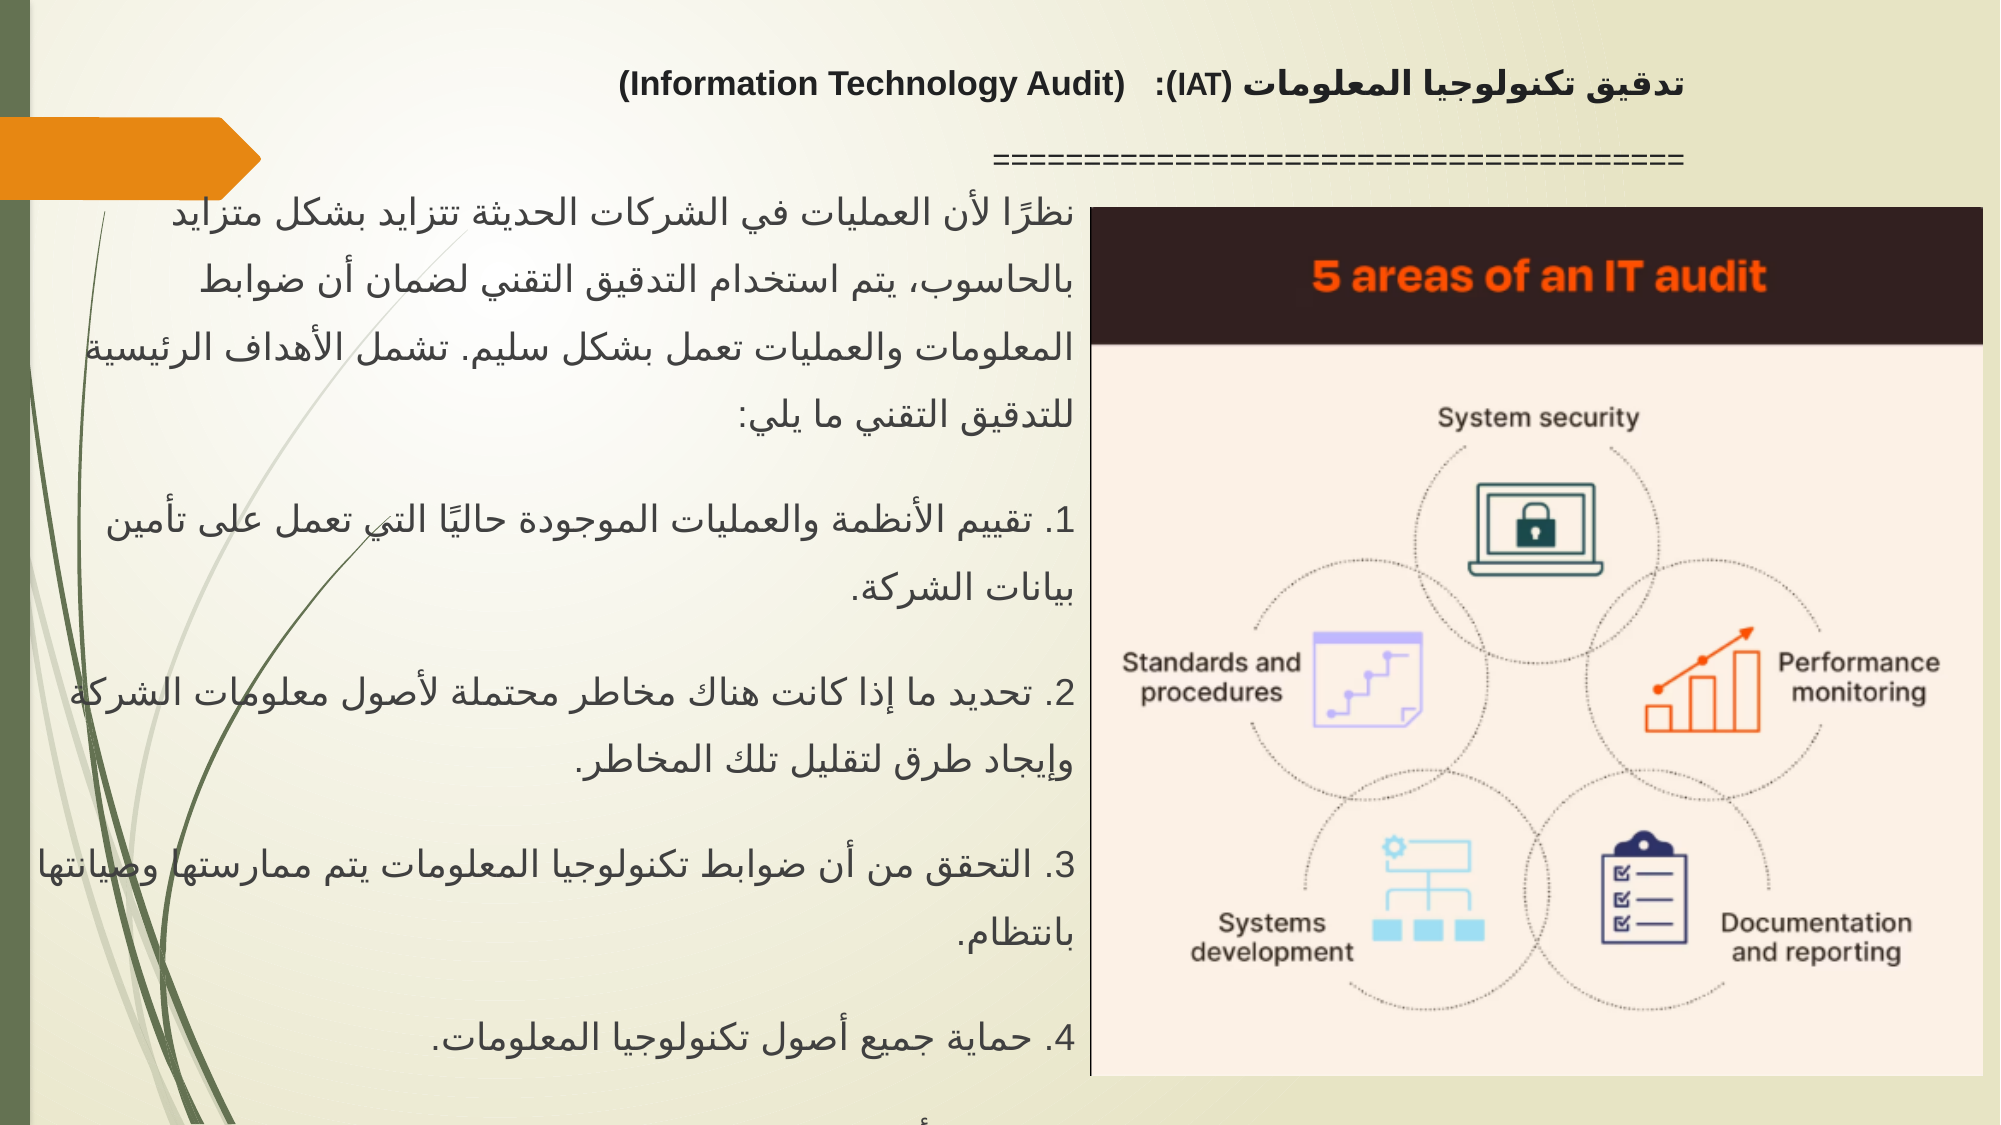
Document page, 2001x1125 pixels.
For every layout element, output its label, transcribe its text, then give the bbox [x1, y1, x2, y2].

picture [1090, 207, 1983, 1076]
list نظرًا لأن العمليات في الشركات الحديثة تتزايد بشكل متزايد بالحاسوب، يتم استخدام التدقيق التقني لضمان أن ضوابط المعلومات والعمليات تعمل بشكل سليم. تشمل الأهداف الرئيسية للتدقيق التقني ما يلي: 1. تقييم الأنظمة والعمليات الموجودة حاليًا التي تعمل على تأمين بيانات الشركة. 2. تحديد ما إذا كانت هناك مخاطر محتملة لأصول معلومات الشركة وإيجاد طرق لتقليل تلك المخاطر. 3. التحقق من أن ضوابط تكنولوجيا المعلومات يتم ممارستها وصيانتها بانتظام. 4. حماية جميع أصول تكنولوجيا المعلومات. 5. ضمان أن عمليات إدارة المعلومات تتوافق مع القوانين والسياسات والمعايير الخاصة بتكنولوجيا المعلومات. 6. تحديد عدم الكفاءة في أنظمة تكنولوجيا المعلومات والإدارة المرتبطة. [19, 157, 1091, 1125]
title تدقيق تكنولوجيا المعلومات (IAT): (Information Technology Audit) ====================================== [545, 24, 1701, 185]
